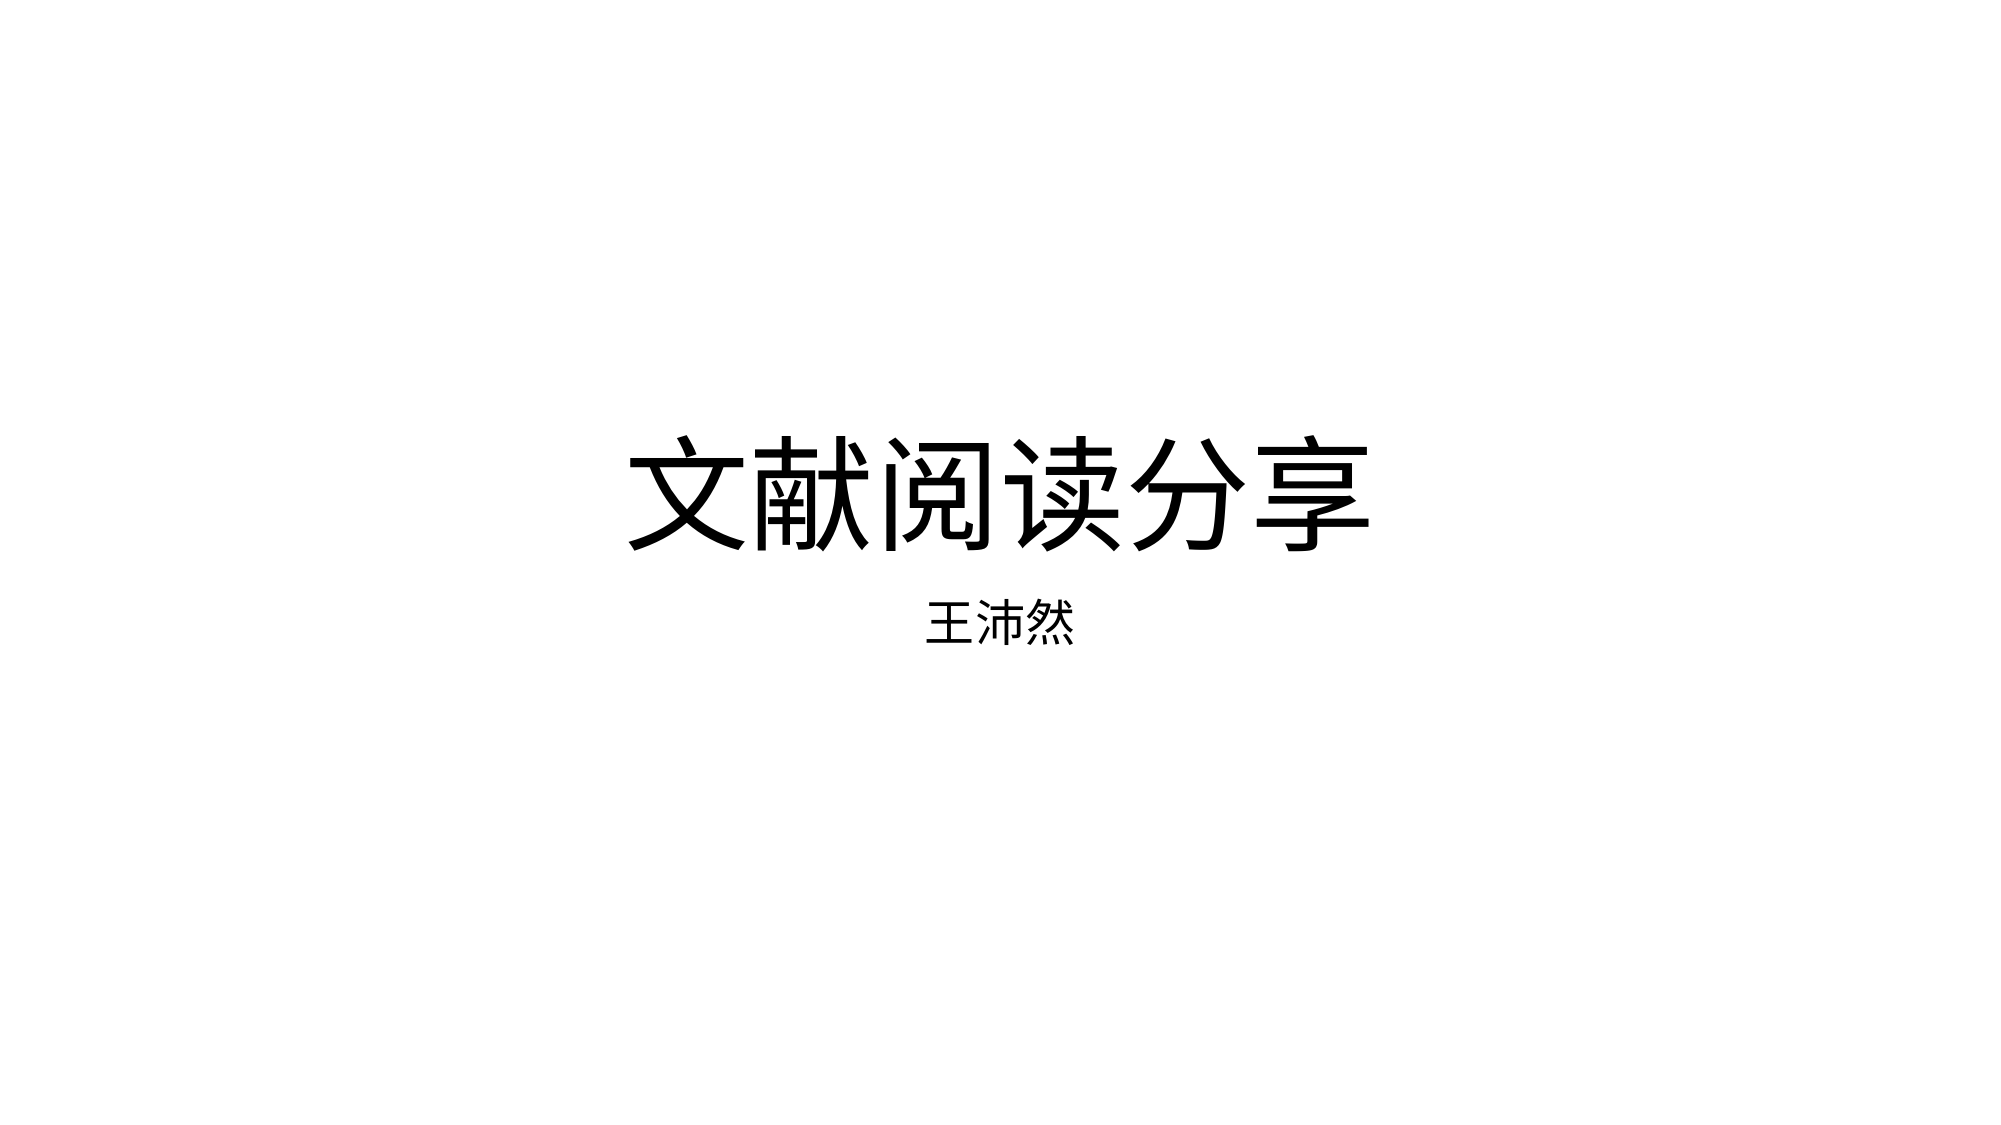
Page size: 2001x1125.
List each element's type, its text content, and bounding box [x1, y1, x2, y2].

subtitle 王沛然 [249, 590, 1750, 863]
title 文献阅读分享 [249, 184, 1750, 576]
